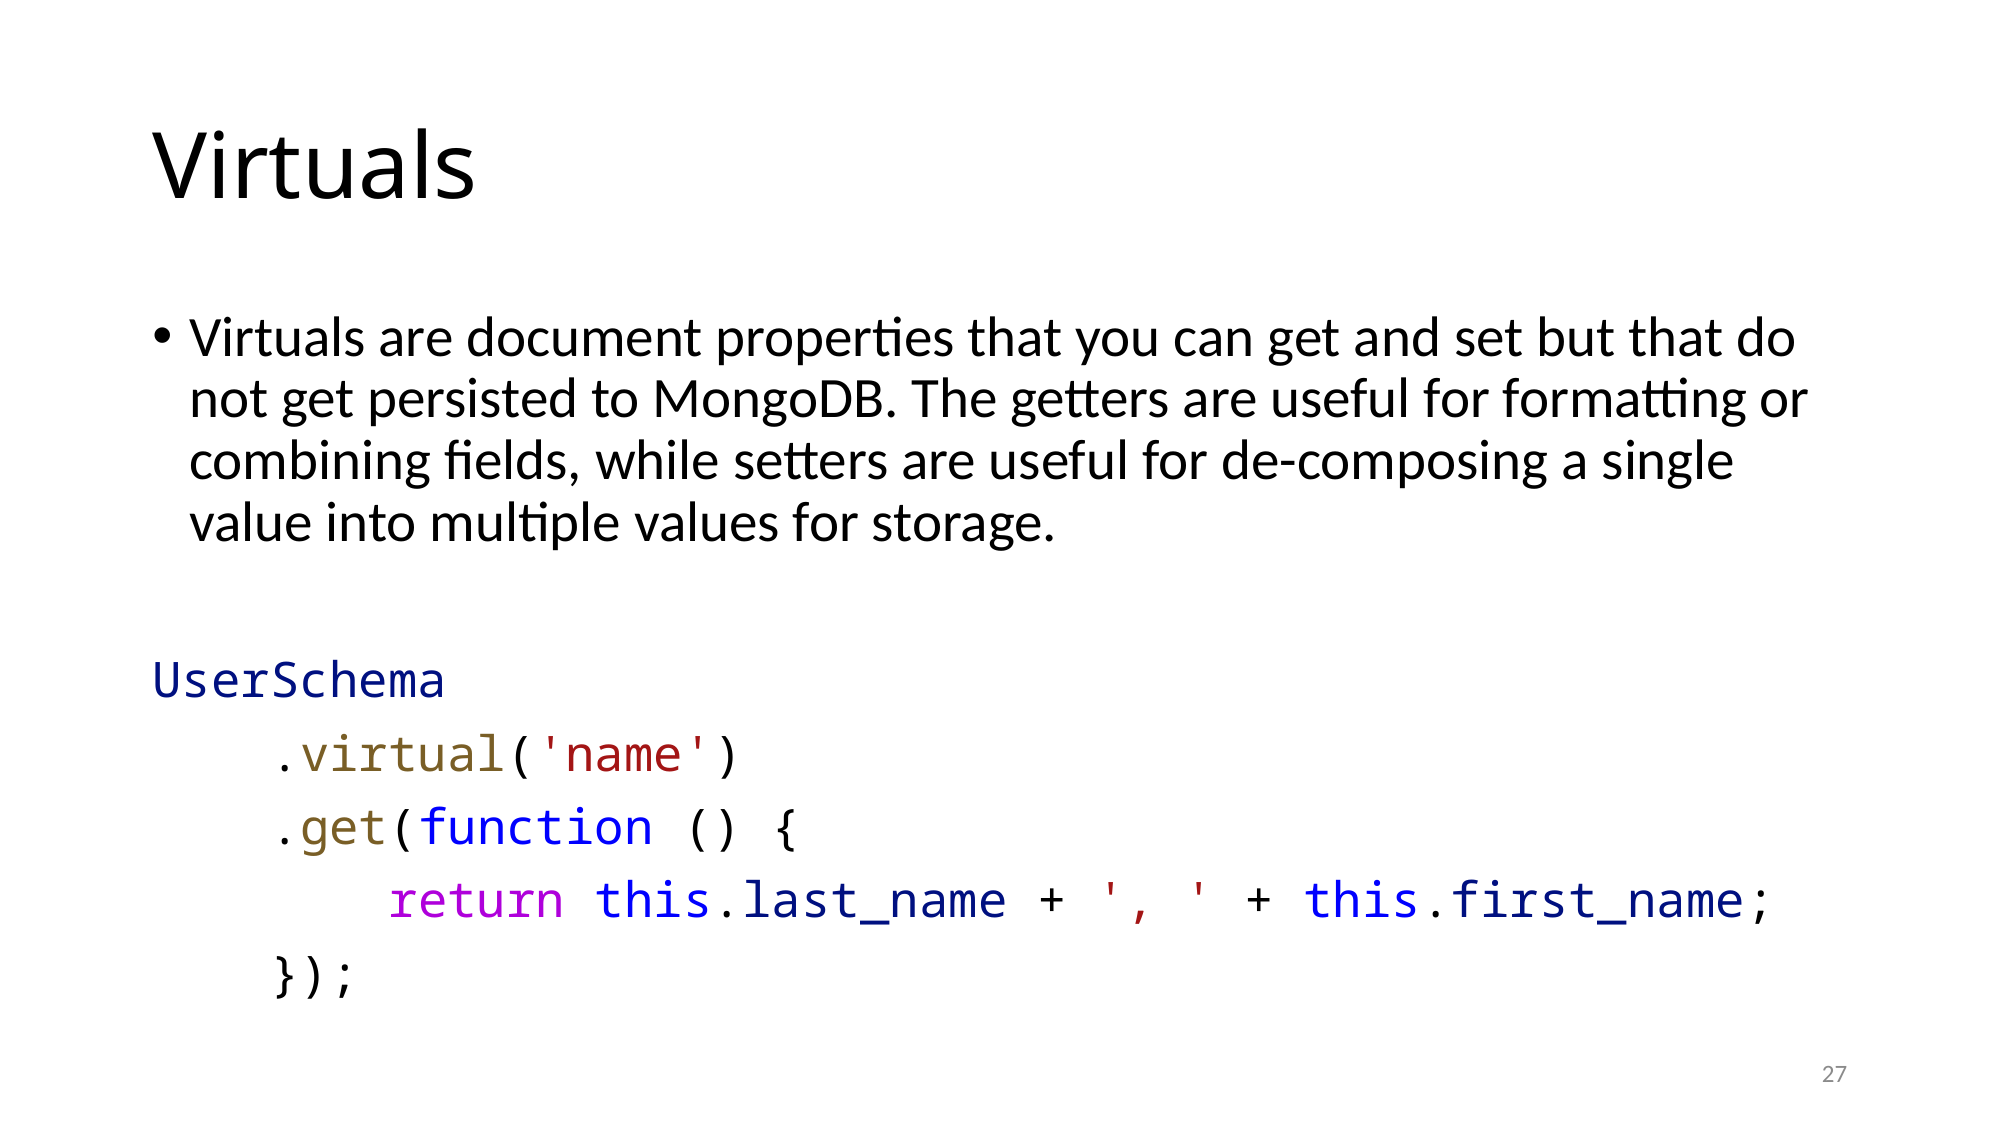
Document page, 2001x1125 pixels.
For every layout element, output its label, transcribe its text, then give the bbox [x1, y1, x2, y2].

list Virtuals are document properties that you can get and set but that do not get persisted to MongoDB. The getters are useful for formatting or combining fields, while setters are useful for de-composing a single value into multiple values for storage. UserSchema .virtual('name') .get(function () { return this.last_name + ', ' + this.first_name; }); [137, 299, 1863, 1014]
title Virtuals [137, 59, 1863, 278]
slide_number 27 [1412, 1042, 1863, 1103]
